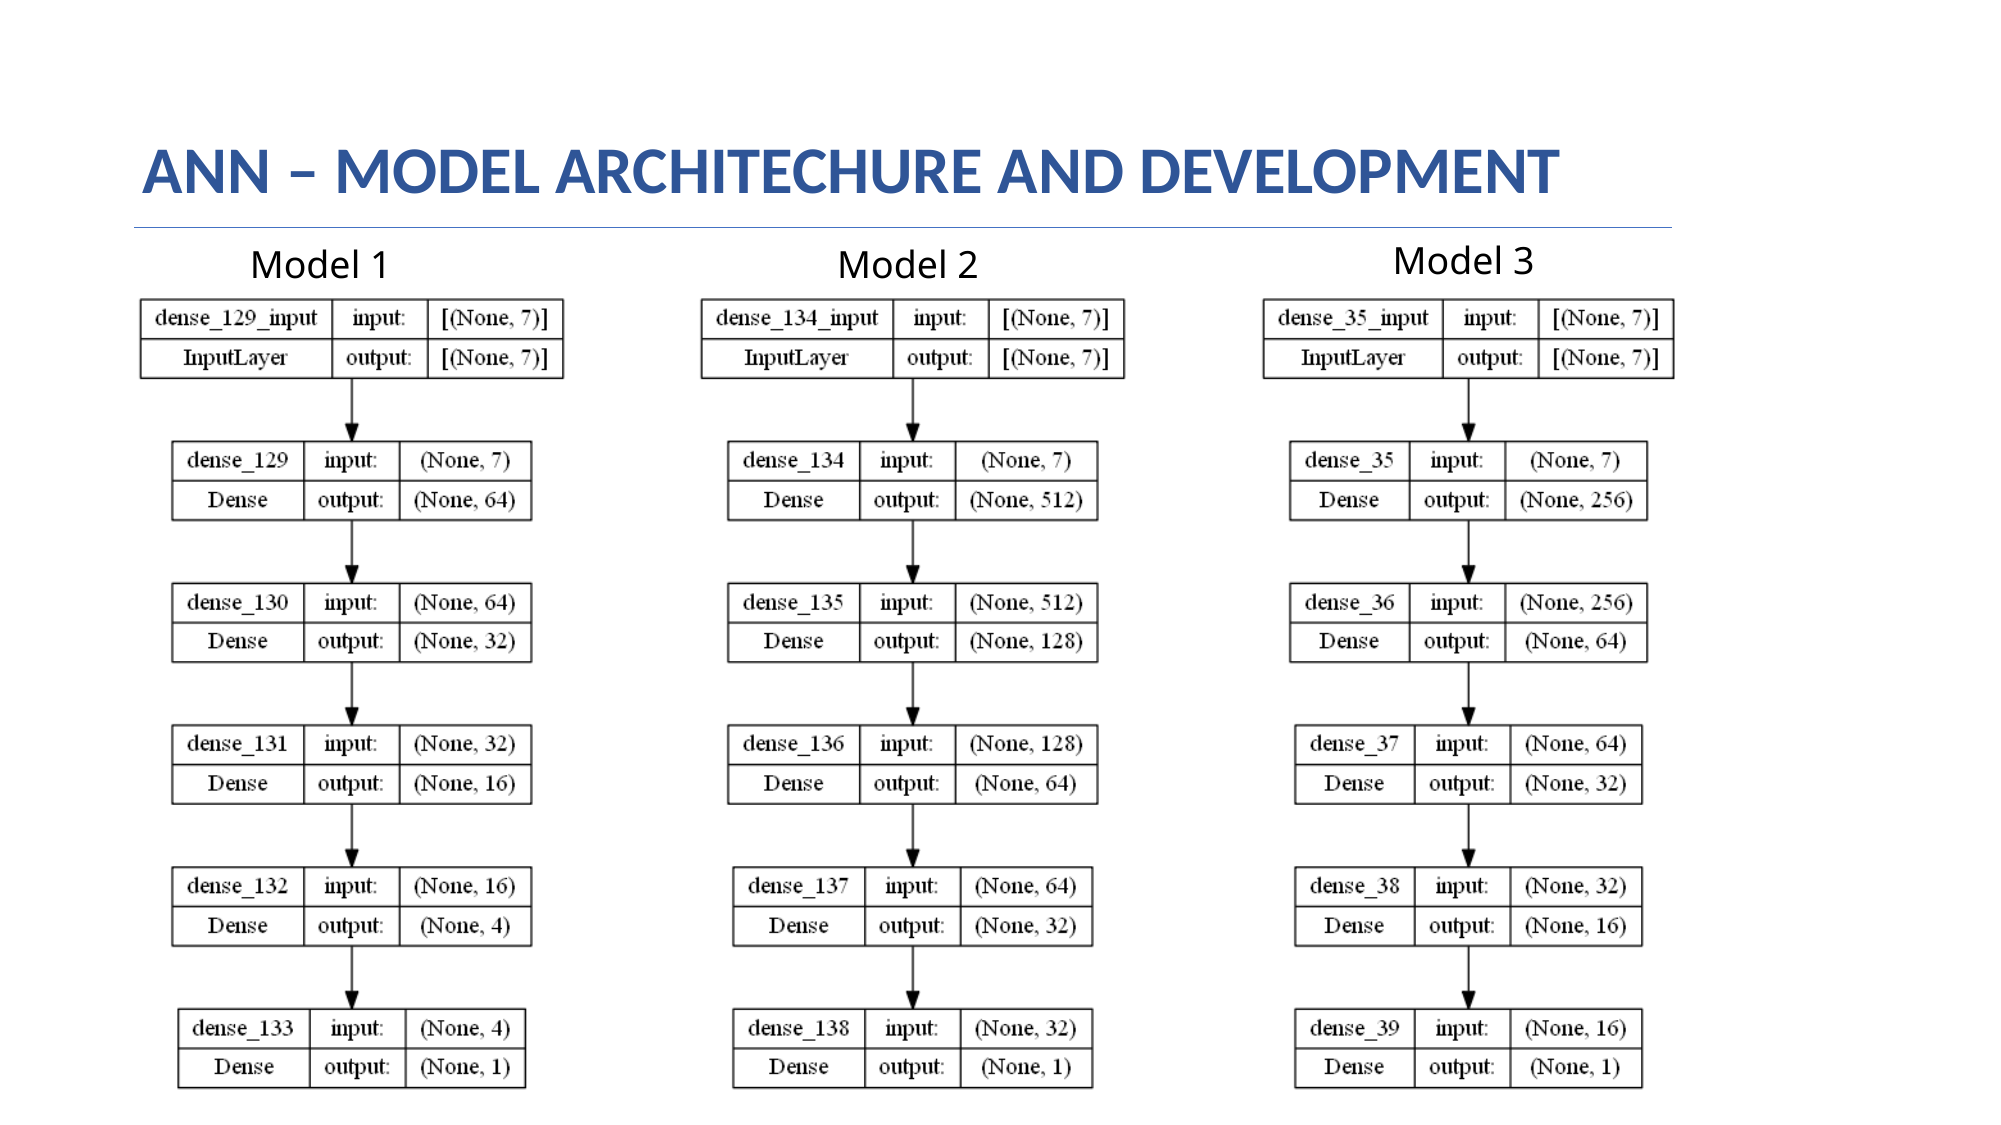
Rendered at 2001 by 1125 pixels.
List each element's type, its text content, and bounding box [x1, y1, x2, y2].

picture [134, 292, 570, 1096]
text_box Model 3 [1377, 229, 1560, 290]
picture [1257, 292, 1681, 1096]
text_box Model 1 [235, 233, 417, 292]
picture [695, 292, 1131, 1096]
text_box Model 2 [822, 233, 1005, 292]
text_box ANN – MODEL ARCHITECHURE AND DEVELOPMENT [128, 119, 2000, 215]
